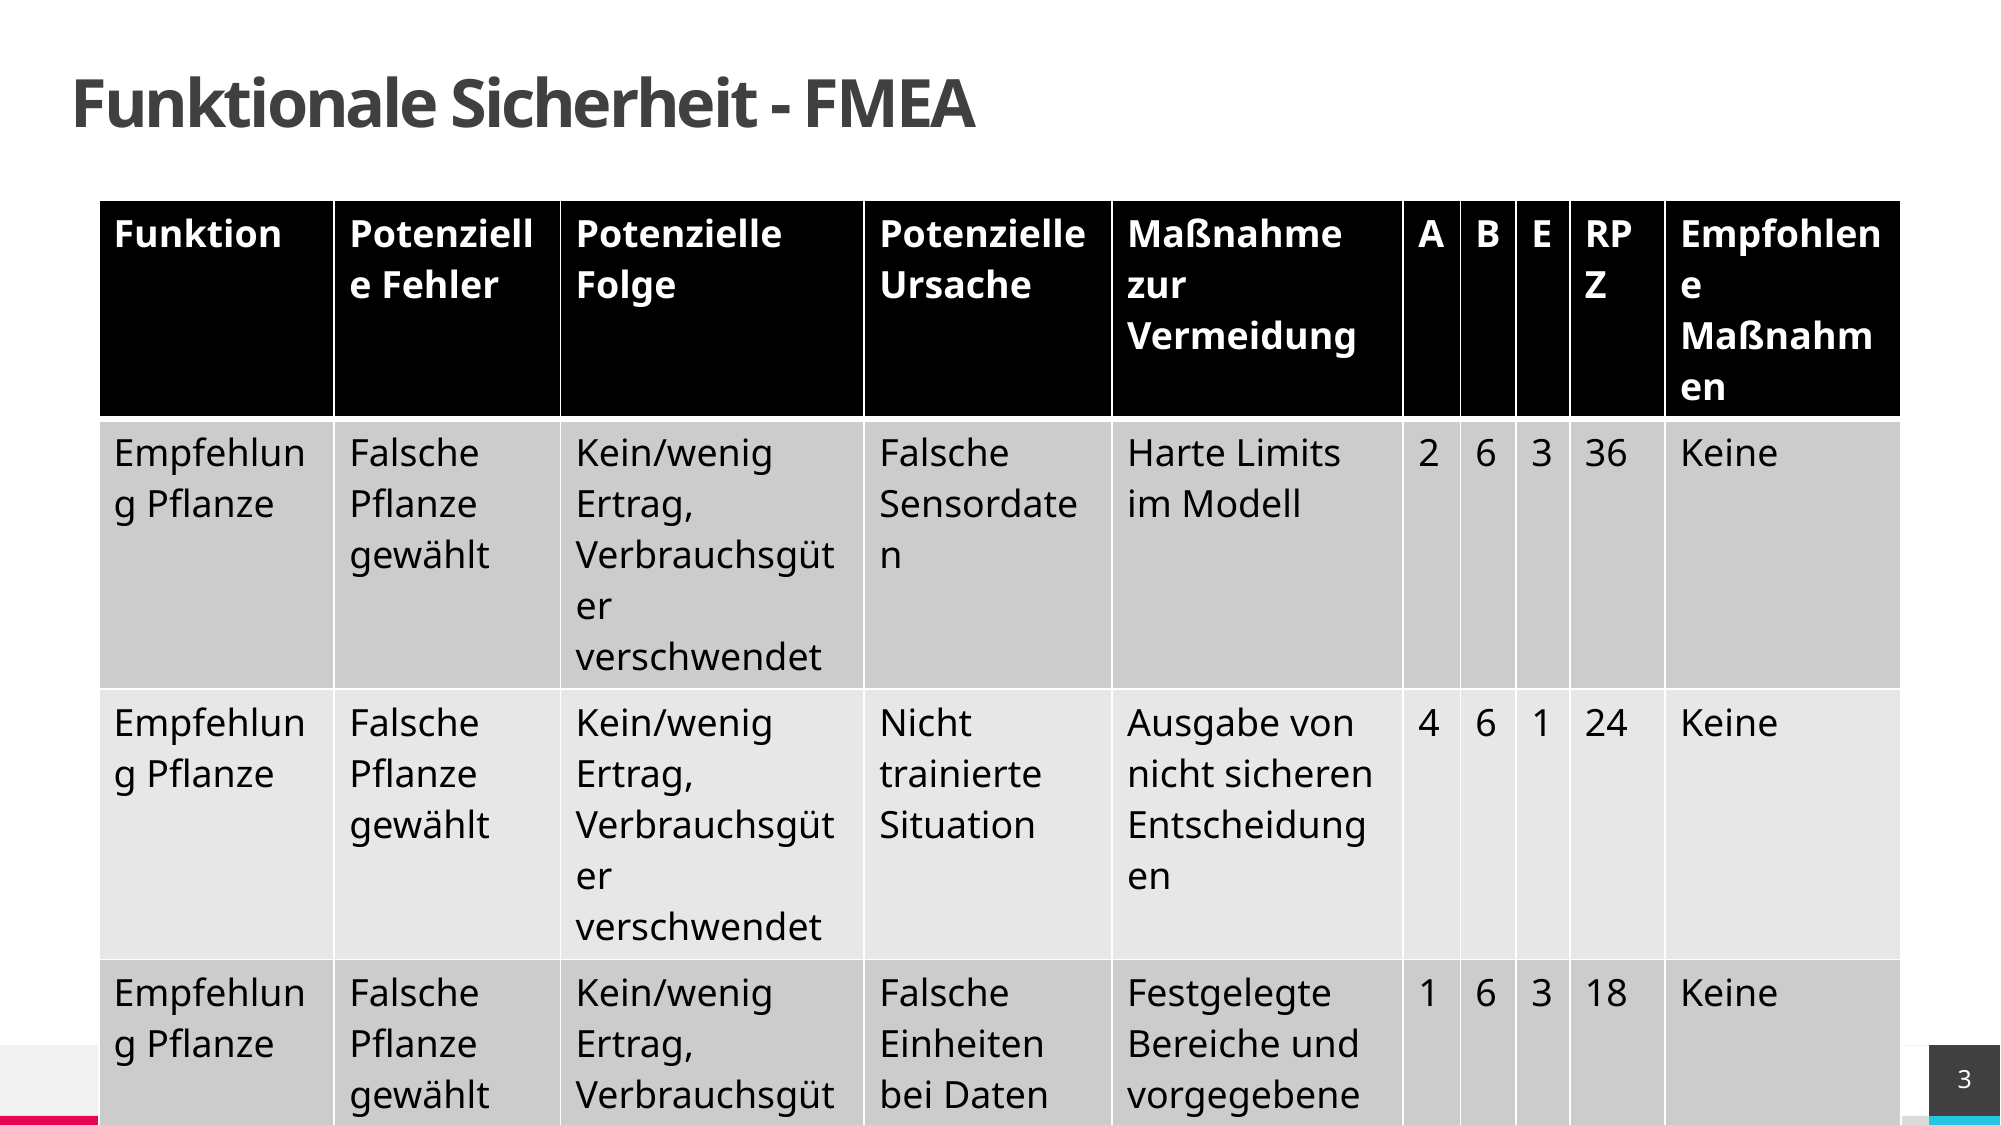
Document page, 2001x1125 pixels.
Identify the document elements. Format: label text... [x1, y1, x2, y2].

table_cell 6 [1461, 690, 1515, 959]
table_cell Falsche Sensordaten [1001, 422, 1111, 688]
table_cell Nicht trainierte Situation [865, 690, 1111, 959]
table_header Potenzielle Folge [561, 201, 863, 416]
table_cell Falsche Pflanze gewählt [335, 690, 560, 959]
table_header Funktion [100, 201, 333, 416]
table_cell Falsche Pflanze gewählt [335, 422, 560, 688]
table_cell 6 [1461, 960, 1515, 1125]
table_cell Falsche Sensordaten [865, 422, 999, 688]
table_header E [1517, 201, 1569, 416]
table_cell 24 [1571, 690, 1664, 959]
table_header B [1461, 201, 1515, 416]
table_cell Keine [1666, 422, 1900, 688]
table_cell 3 [1517, 422, 1569, 688]
table_cell 18 [1571, 960, 1664, 1125]
table_cell Keine [1666, 690, 1900, 959]
table_header A [1404, 201, 1460, 416]
table_header RPZ [1571, 201, 1664, 416]
table_cell 4 [1404, 690, 1460, 959]
table_cell Keine [1666, 960, 1900, 1125]
table_cell Kein/wenig Ertrag, Verbrauchsgüter verschwendet [561, 960, 863, 1125]
table_cell 3 [1517, 960, 1569, 1125]
title Funktionale Sicherheit - FMEA [70, 70, 1932, 142]
table_cell Kein/wenig Ertrag, Verbrauchsgüter verschwendet [561, 690, 863, 959]
table_cell Falsche Pflanze gewählt [335, 960, 560, 1125]
table_cell 1 [1404, 960, 1460, 1125]
table_cell Festgelegte Bereiche und vorgegebene Einheiten [1113, 960, 1402, 1125]
table_cell Ausgabe von nicht sicheren Entscheidungen [1113, 690, 1402, 959]
table_cell 2 [1404, 422, 1460, 688]
table_cell 1 [1517, 690, 1569, 959]
table_cell Harte Limits im Modell [1113, 422, 1402, 688]
table_header Potenzielle Ursache [865, 201, 1111, 416]
table_cell Falsche Einheiten bei Daten [865, 960, 1111, 1125]
table_cell 36 [1571, 422, 1664, 688]
table_cell Empfehlung Pflanze [100, 690, 333, 959]
table_header Potenzielle Fehler [335, 201, 560, 416]
slide_number 3 [1929, 1045, 2000, 1116]
table_cell Empfehlung Pflanze [100, 422, 333, 688]
table_cell Kein/wenig Ertrag, Verbrauchsgüter verschwendet [561, 422, 863, 688]
table_cell 6 [1461, 422, 1515, 688]
table_header Maßnahme zur Vermeidung [1113, 201, 1402, 416]
table_cell Empfehlung Pflanze [100, 960, 333, 1125]
table_header Empfohlene Maßnahmen [1666, 201, 1900, 416]
